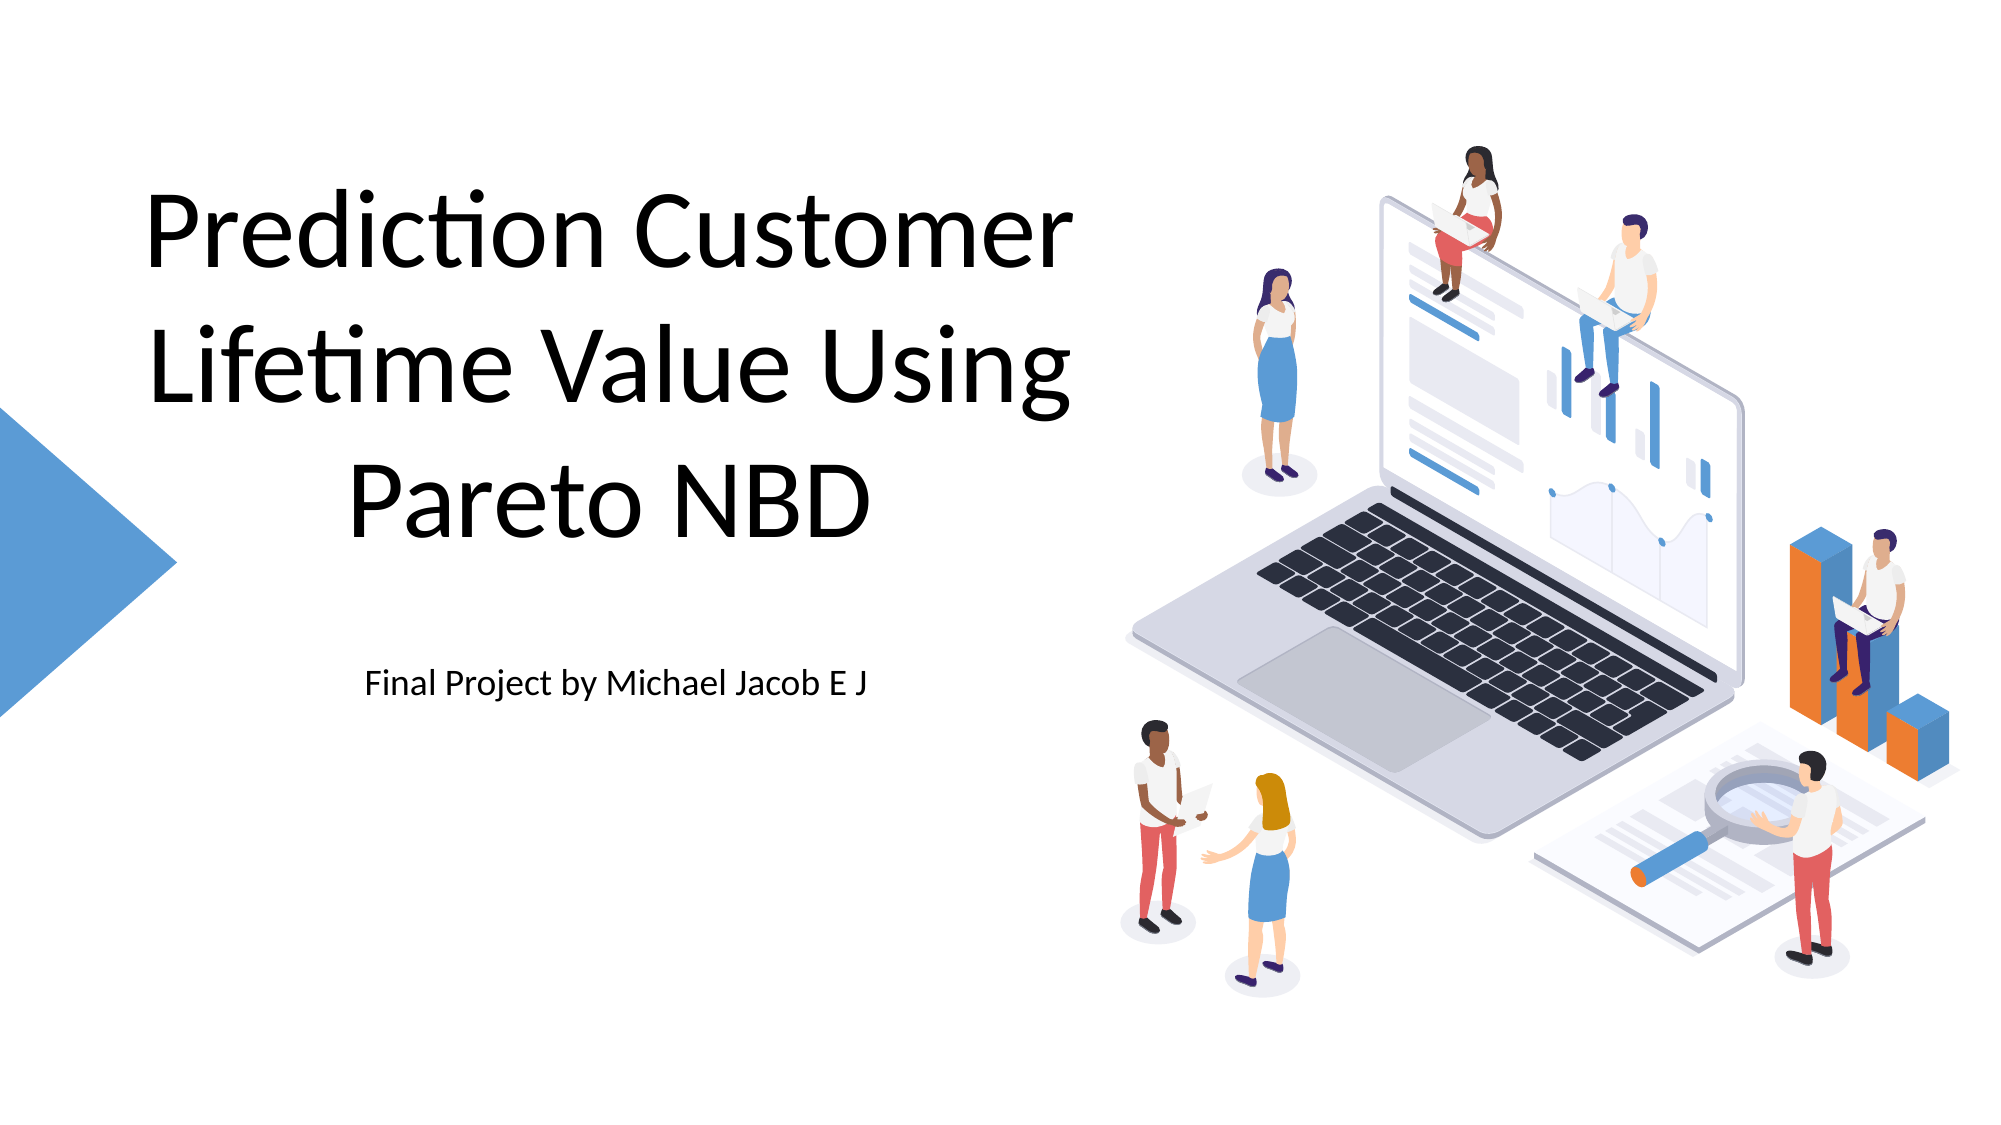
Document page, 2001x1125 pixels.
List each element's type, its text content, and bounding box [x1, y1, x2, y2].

text_box Final Project by Michael Jacob E J [349, 650, 918, 711]
text_box Prediction Customer Lifetime Value Using Pareto NBD [125, 147, 1095, 568]
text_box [1120, 146, 1961, 998]
